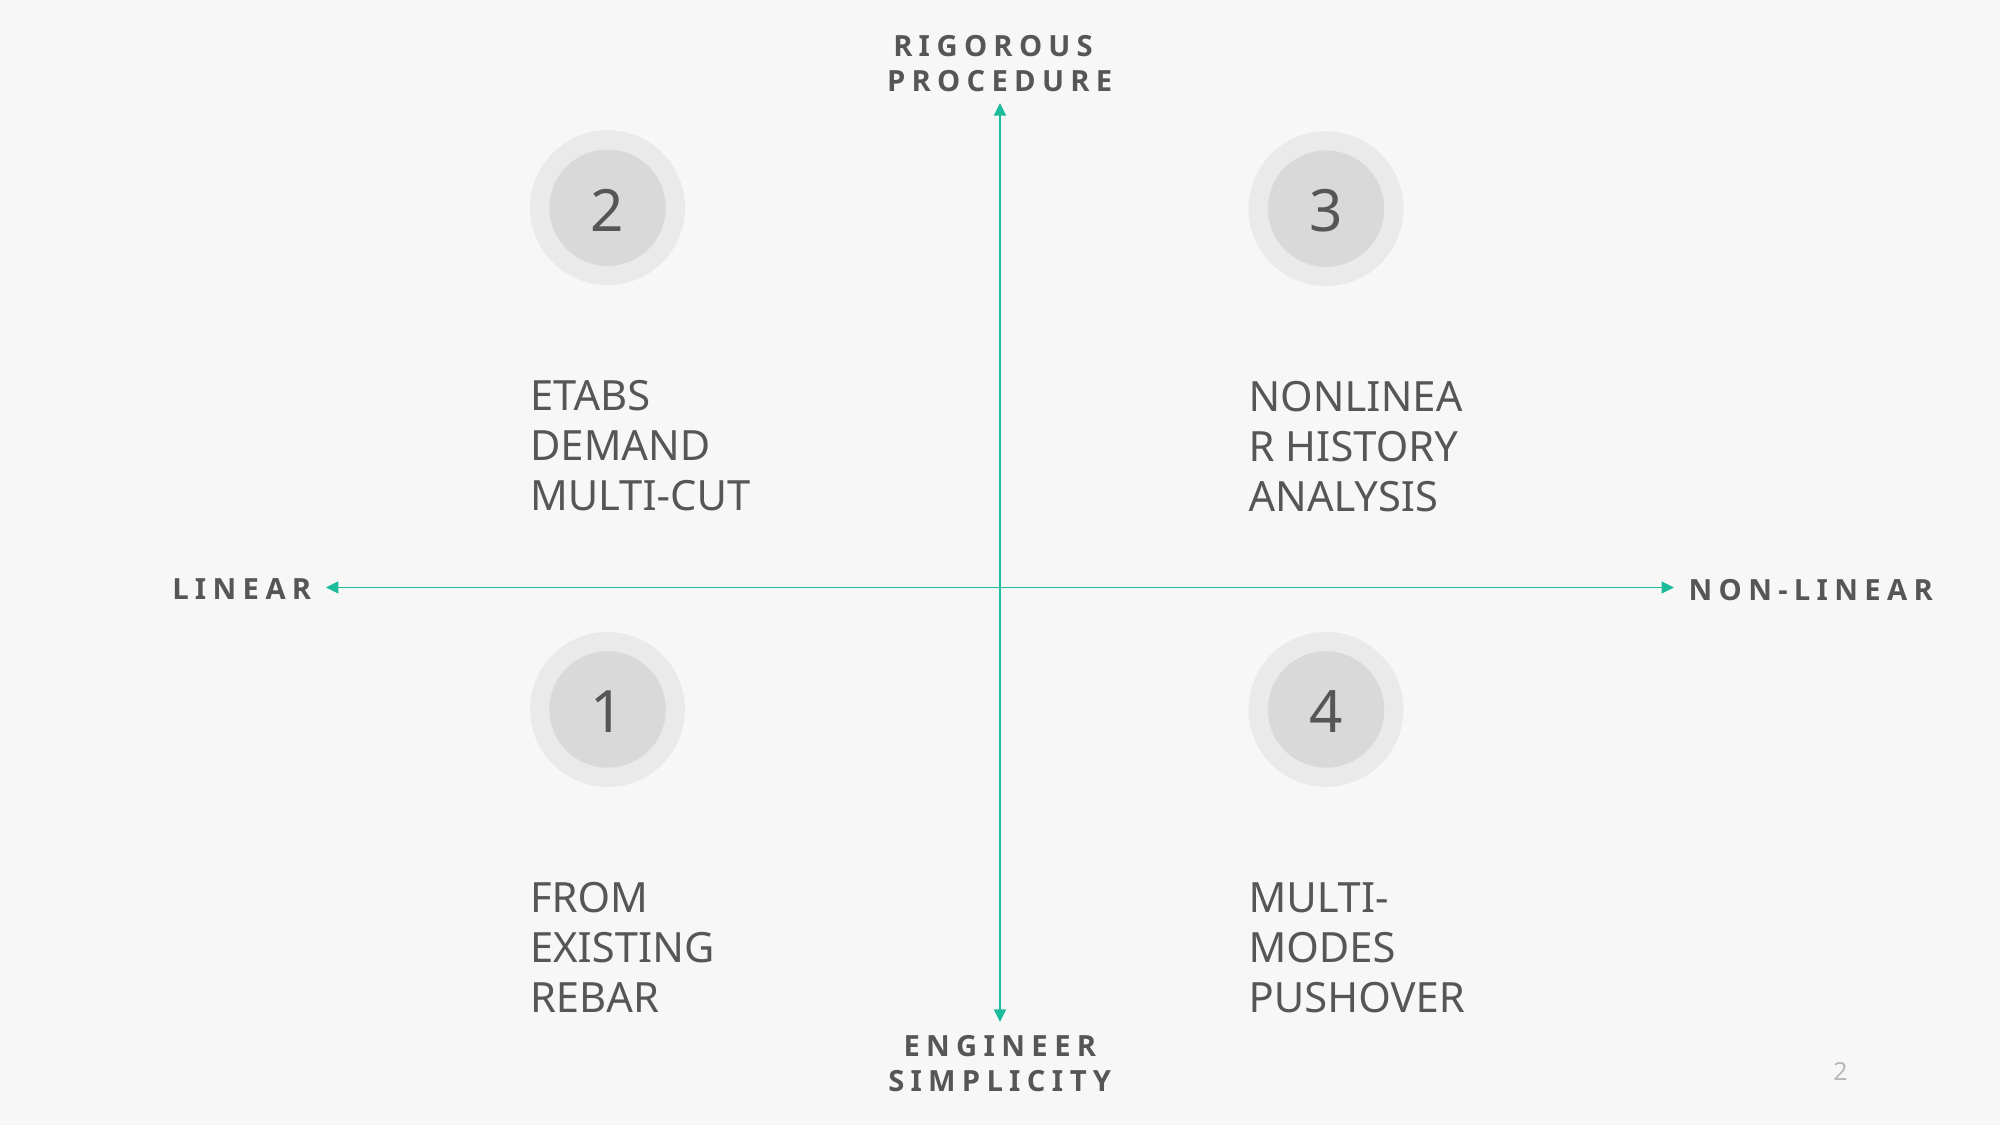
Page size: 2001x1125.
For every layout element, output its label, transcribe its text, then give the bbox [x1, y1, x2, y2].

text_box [1248, 131, 1404, 287]
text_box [1248, 631, 1404, 787]
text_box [530, 130, 686, 286]
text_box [530, 631, 686, 787]
text_box FROM EXISTING REBAR [530, 863, 784, 1028]
text_box MULTI-MODES PUSHOVER [1248, 863, 1503, 1028]
slide_number 2 [1412, 1042, 1863, 1103]
text_box ENGINEER SIMPLICITY [859, 1020, 1141, 1105]
text_box LINEAR [45, 562, 326, 613]
text_box ETABS DEMAND MULTI-CUT [530, 361, 784, 527]
text_box NON-LINEAR [1673, 563, 1955, 614]
text_box NONLINEAR HISTORY ANALYSIS [1248, 362, 1503, 527]
text_box RIGOROUS PROCEDURE [859, 20, 1141, 105]
